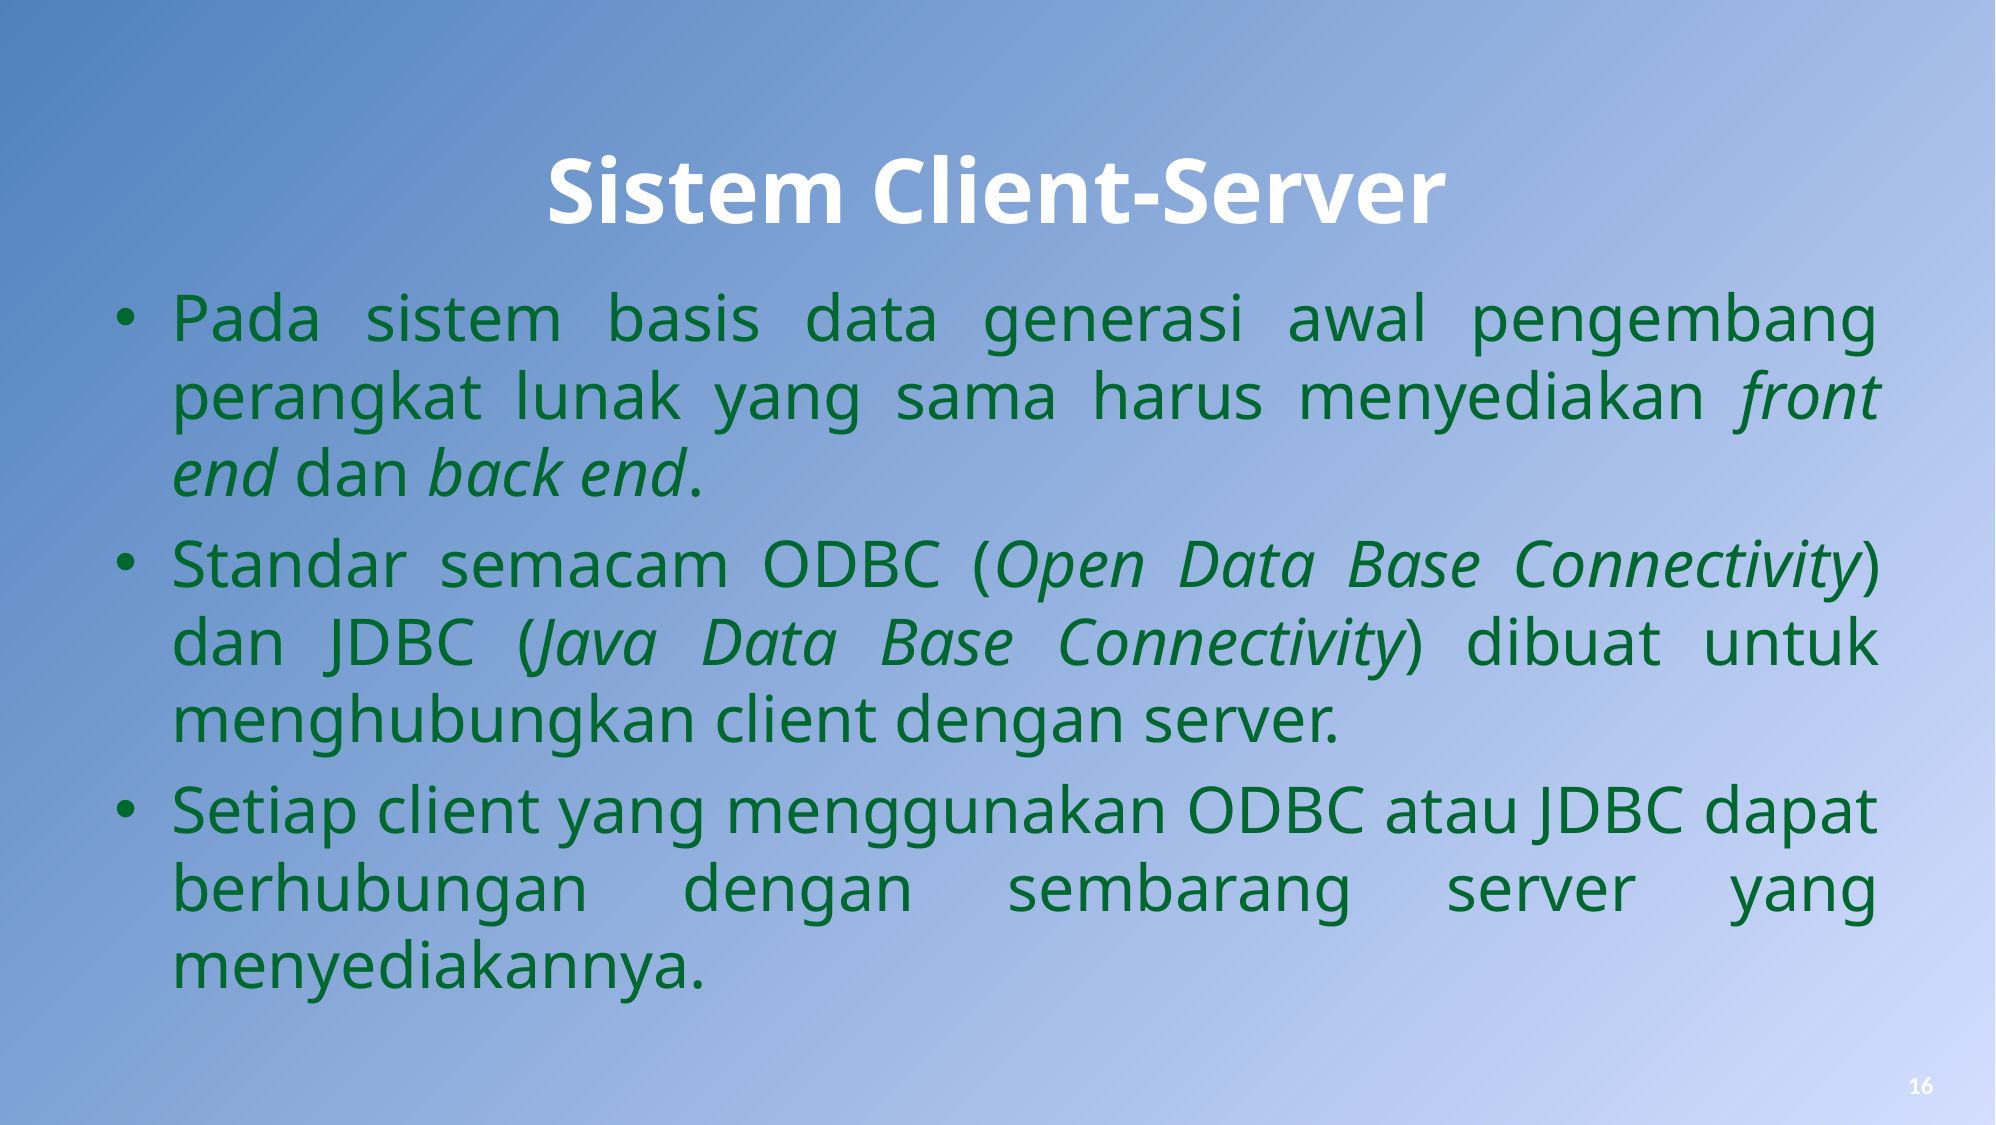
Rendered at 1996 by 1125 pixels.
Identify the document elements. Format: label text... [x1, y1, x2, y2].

slide_number 16 [1839, 1054, 1949, 1115]
list Pada sistem basis data generasi awal pengembang perangkat lunak yang sama harus menyediakan front end dan back end. Standar semacam ODBC (Open Data Base Connectivity) dan JDBC (Java Data Base Connectivity) dibuat untuk menghubungkan client dengan server. Setiap client yang menggunakan ODBC atau JDBC dapat berhubungan dengan sembarang server yang menyediakannya. [99, 282, 1896, 1012]
title Sistem Client-Server [99, 93, 1896, 282]
